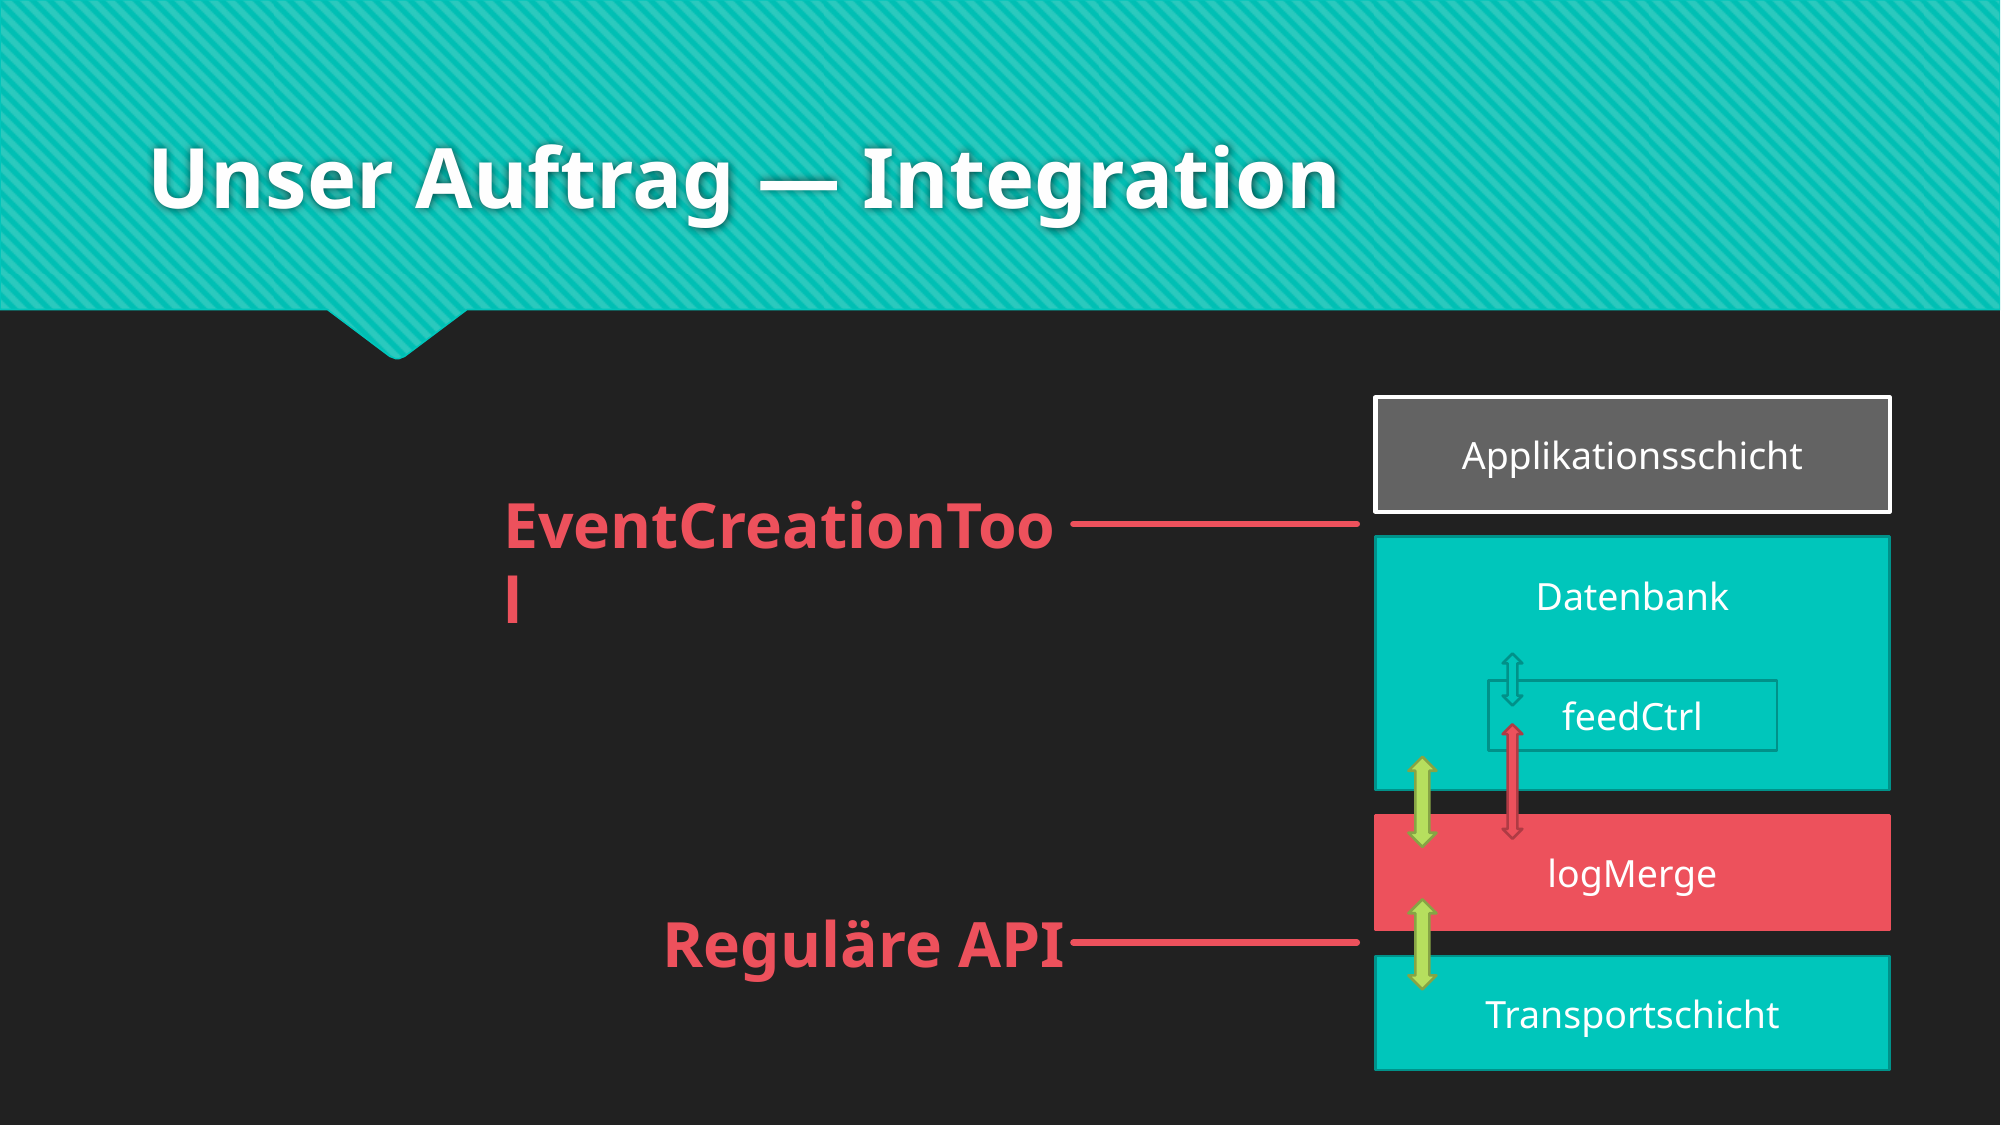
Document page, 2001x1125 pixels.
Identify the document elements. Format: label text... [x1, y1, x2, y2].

text_box Datenbank [1374, 535, 1891, 791]
text_box Transportschicht [1374, 955, 1891, 1071]
text_box EventCreationTool [488, 478, 1083, 644]
text_box Reguläre API [647, 897, 1242, 987]
title Unser Auftrag ― Integration [132, 73, 1868, 233]
text_box logMerge [1374, 814, 1891, 931]
text_box [1407, 898, 1438, 991]
text_box Applikationsschicht [1373, 395, 1892, 514]
text_box [1501, 723, 1524, 840]
text_box [1407, 755, 1438, 848]
text_box feedCtrl [1487, 679, 1778, 752]
text_box [1501, 652, 1524, 707]
